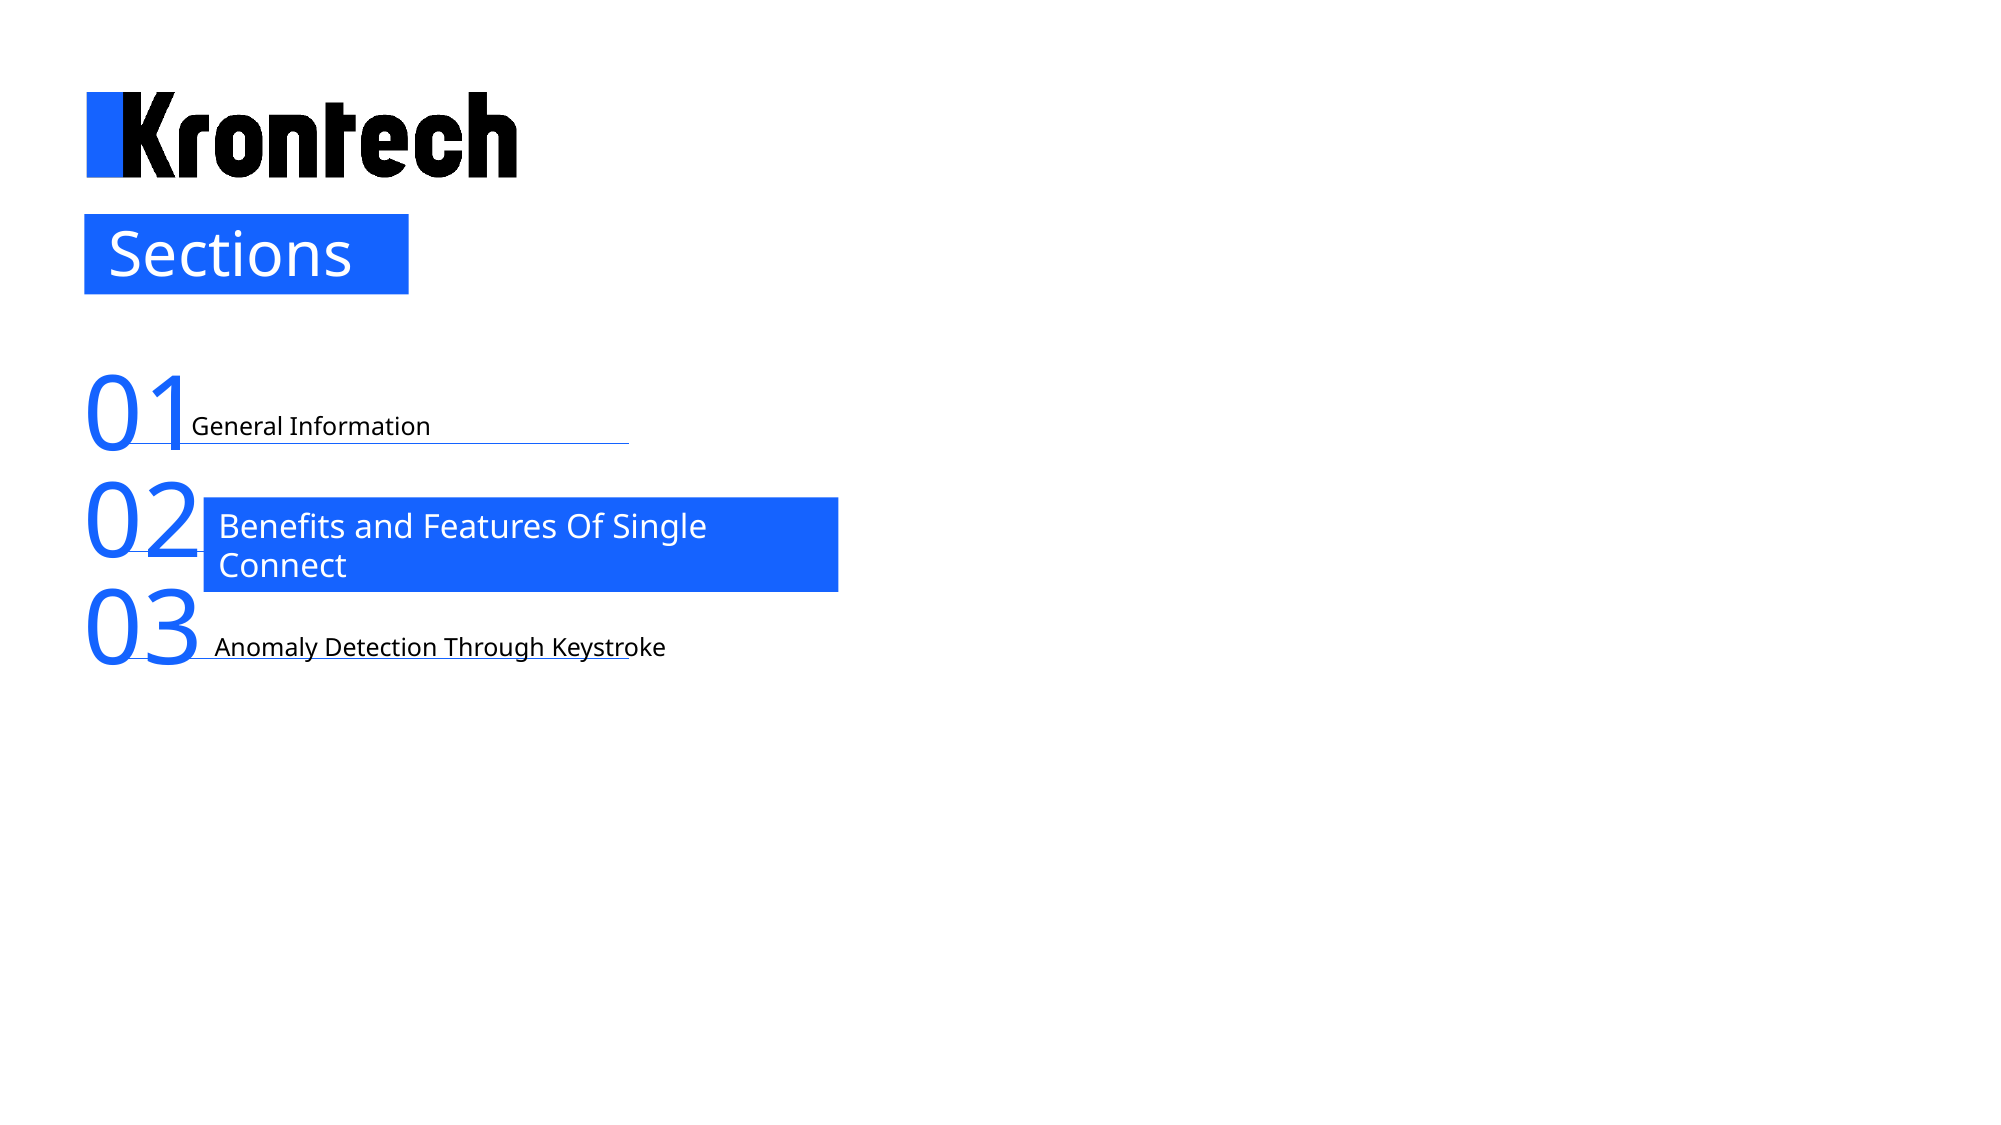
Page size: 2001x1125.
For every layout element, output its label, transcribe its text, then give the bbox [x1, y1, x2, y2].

text_box [83, 226, 410, 295]
picture [39, 44, 564, 226]
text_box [68, 403, 754, 588]
text_box Benefits and Features Of Single Connect [629, 497, 839, 592]
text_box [68, 338, 669, 403]
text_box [68, 553, 629, 695]
text_box Anomaly Detection Through Keystroke [629, 623, 704, 669]
text_box Sections [94, 231, 671, 296]
